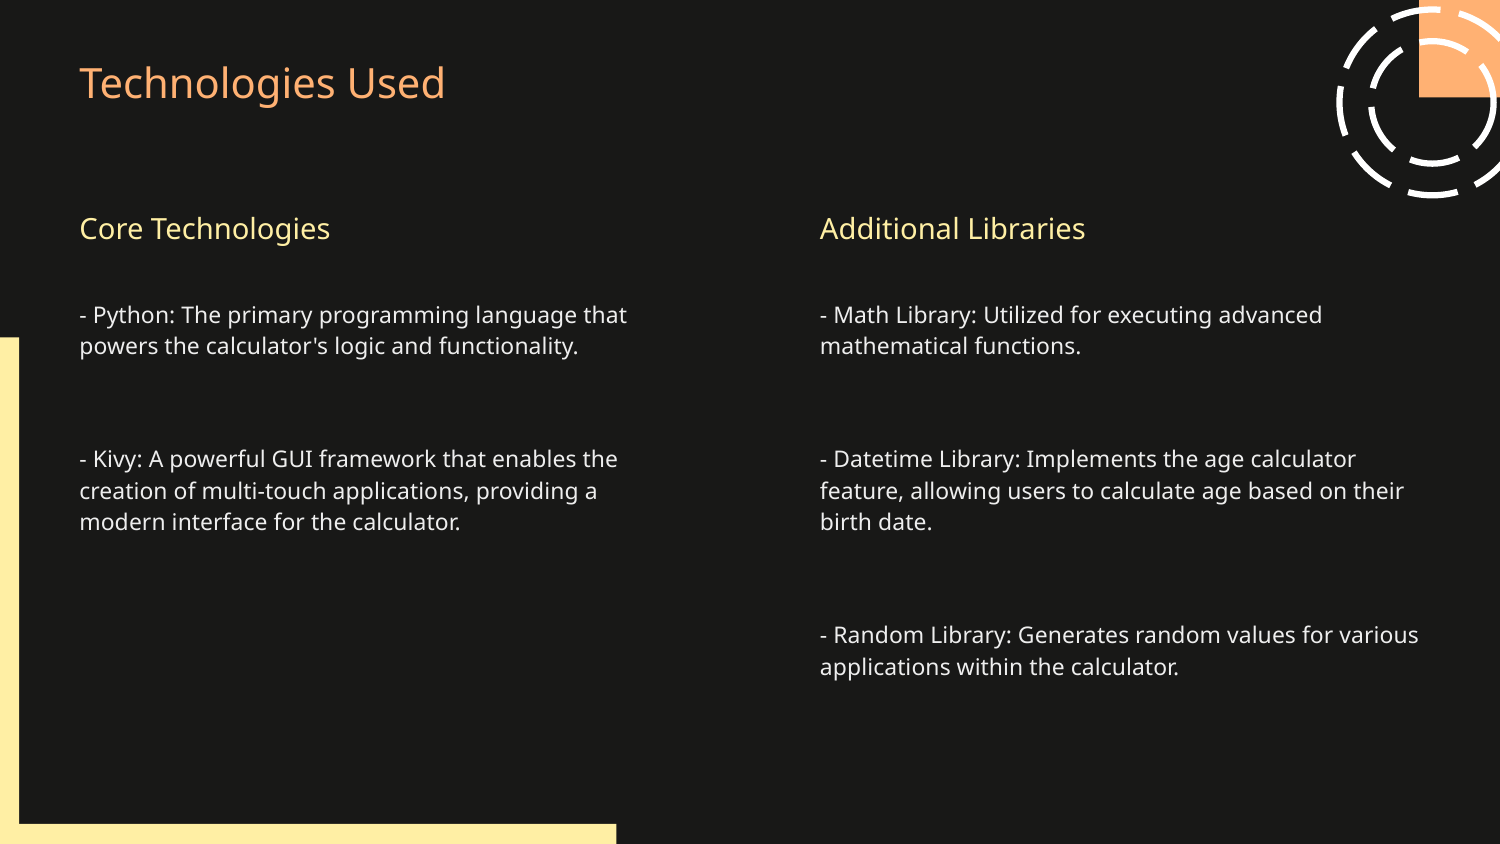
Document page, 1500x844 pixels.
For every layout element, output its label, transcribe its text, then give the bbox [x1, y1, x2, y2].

subtitle Core Technologies [79, 205, 680, 254]
subtitle Additional Libraries [820, 205, 1421, 254]
list - Math Library: Utilized for executing advanced mathematical functions. - Datetime Library: Implements the age calculator feature, allowing users to calculate age based on their birth date. - Random Library: Generates random values for various applications within the calculator. [820, 296, 1421, 733]
title Technologies Used [79, 56, 1421, 149]
list - Python: The primary programming language that powers the calculator's logic and functionality. - Kivy: A powerful GUI framework that enables the creation of multi-touch applications, providing a modern interface for the calculator. [79, 296, 680, 733]
